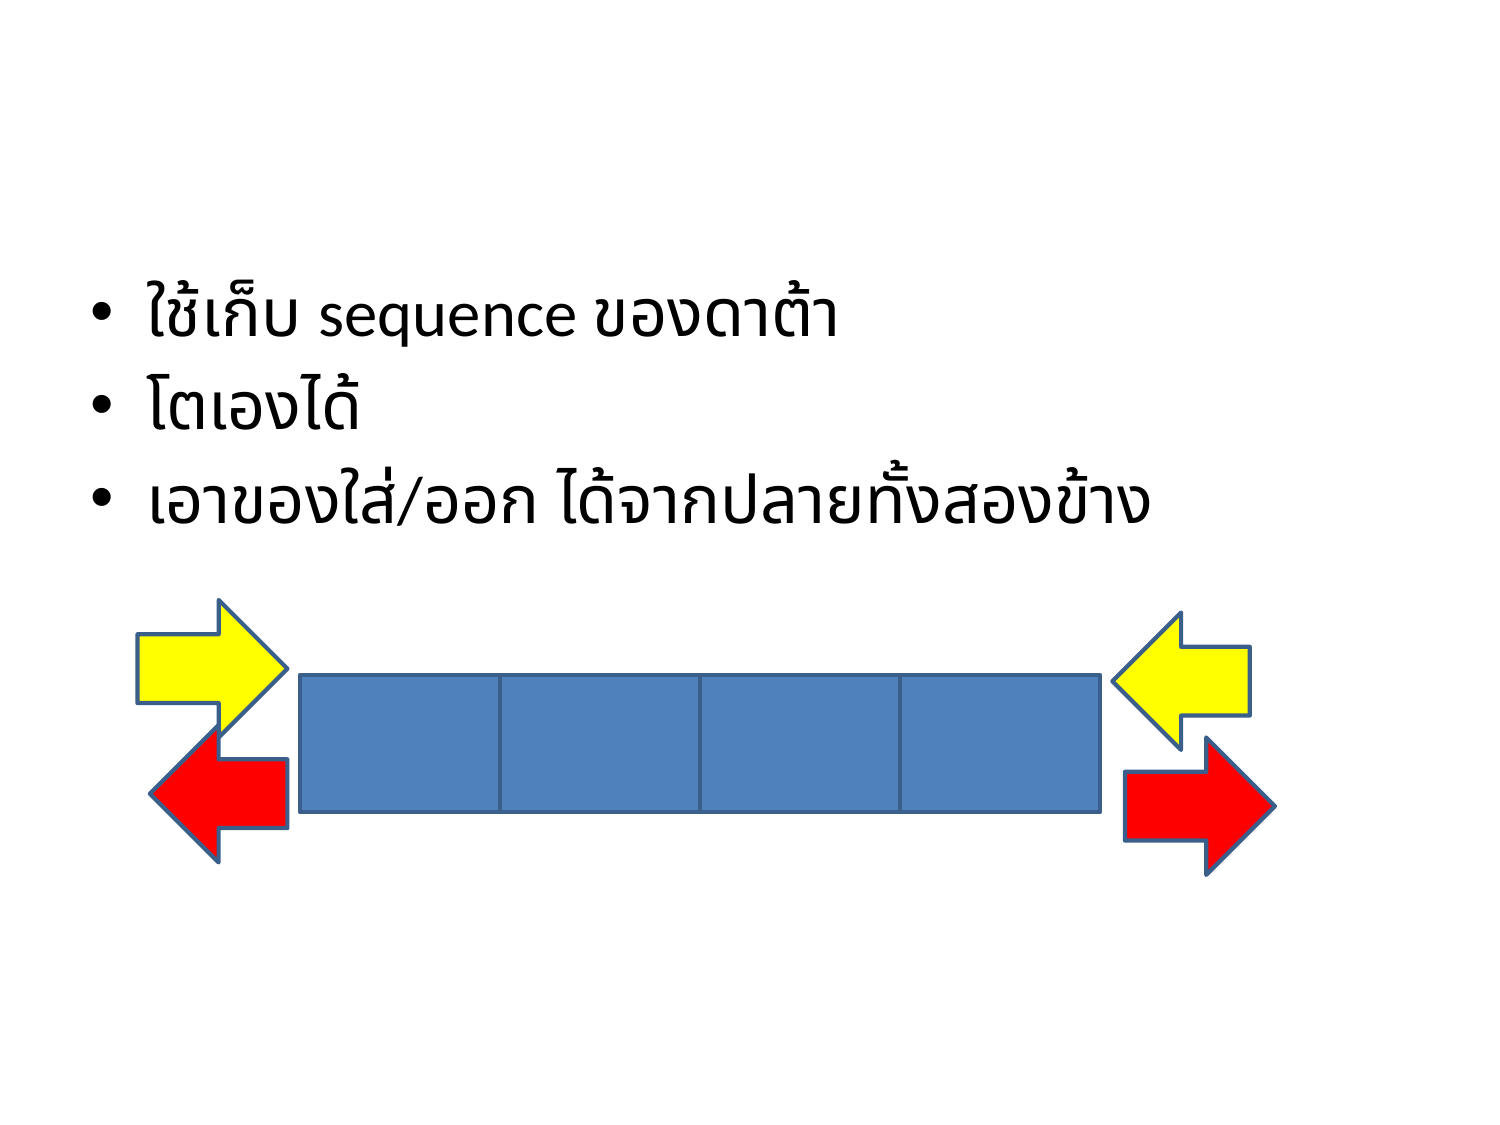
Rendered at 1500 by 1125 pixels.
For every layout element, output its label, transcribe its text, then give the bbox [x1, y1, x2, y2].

text_box [498, 673, 698, 814]
text_box [147, 723, 290, 865]
text_box [1110, 610, 1252, 752]
text_box [1122, 735, 1278, 877]
text_box [135, 598, 290, 739]
text_box [298, 673, 498, 814]
list ใช้เก็บ sequence ของดาต้า โตเองได้ เอาของใส่/ออก ได้จากปลายทั้งสองข้าง [75, 262, 1425, 1005]
text_box [898, 673, 1102, 814]
text_box [698, 673, 898, 814]
